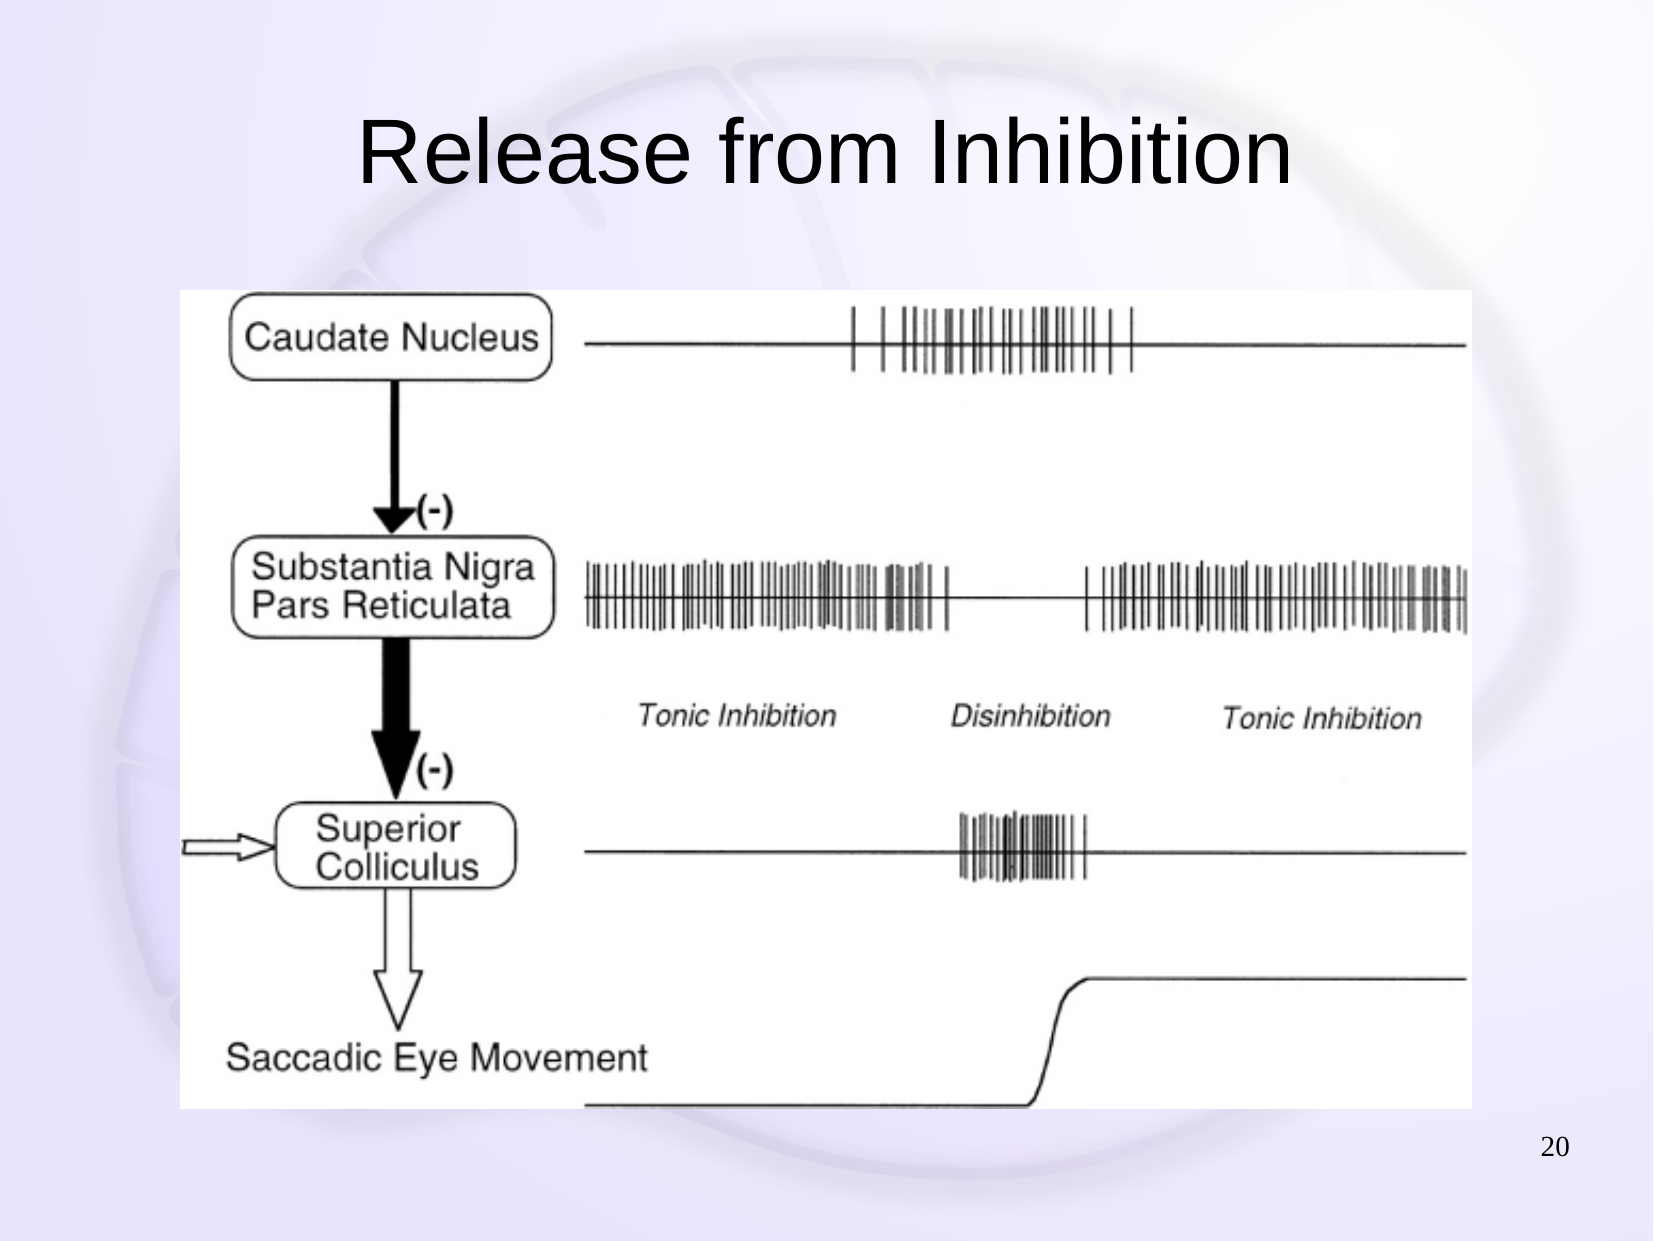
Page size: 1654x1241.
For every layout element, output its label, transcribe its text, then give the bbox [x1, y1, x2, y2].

title Release from Inhibition [82, 49, 1571, 257]
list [82, 290, 1571, 1110]
slide_number 20 [1184, 1129, 1571, 1216]
picture [0, 0, 1654, 1241]
